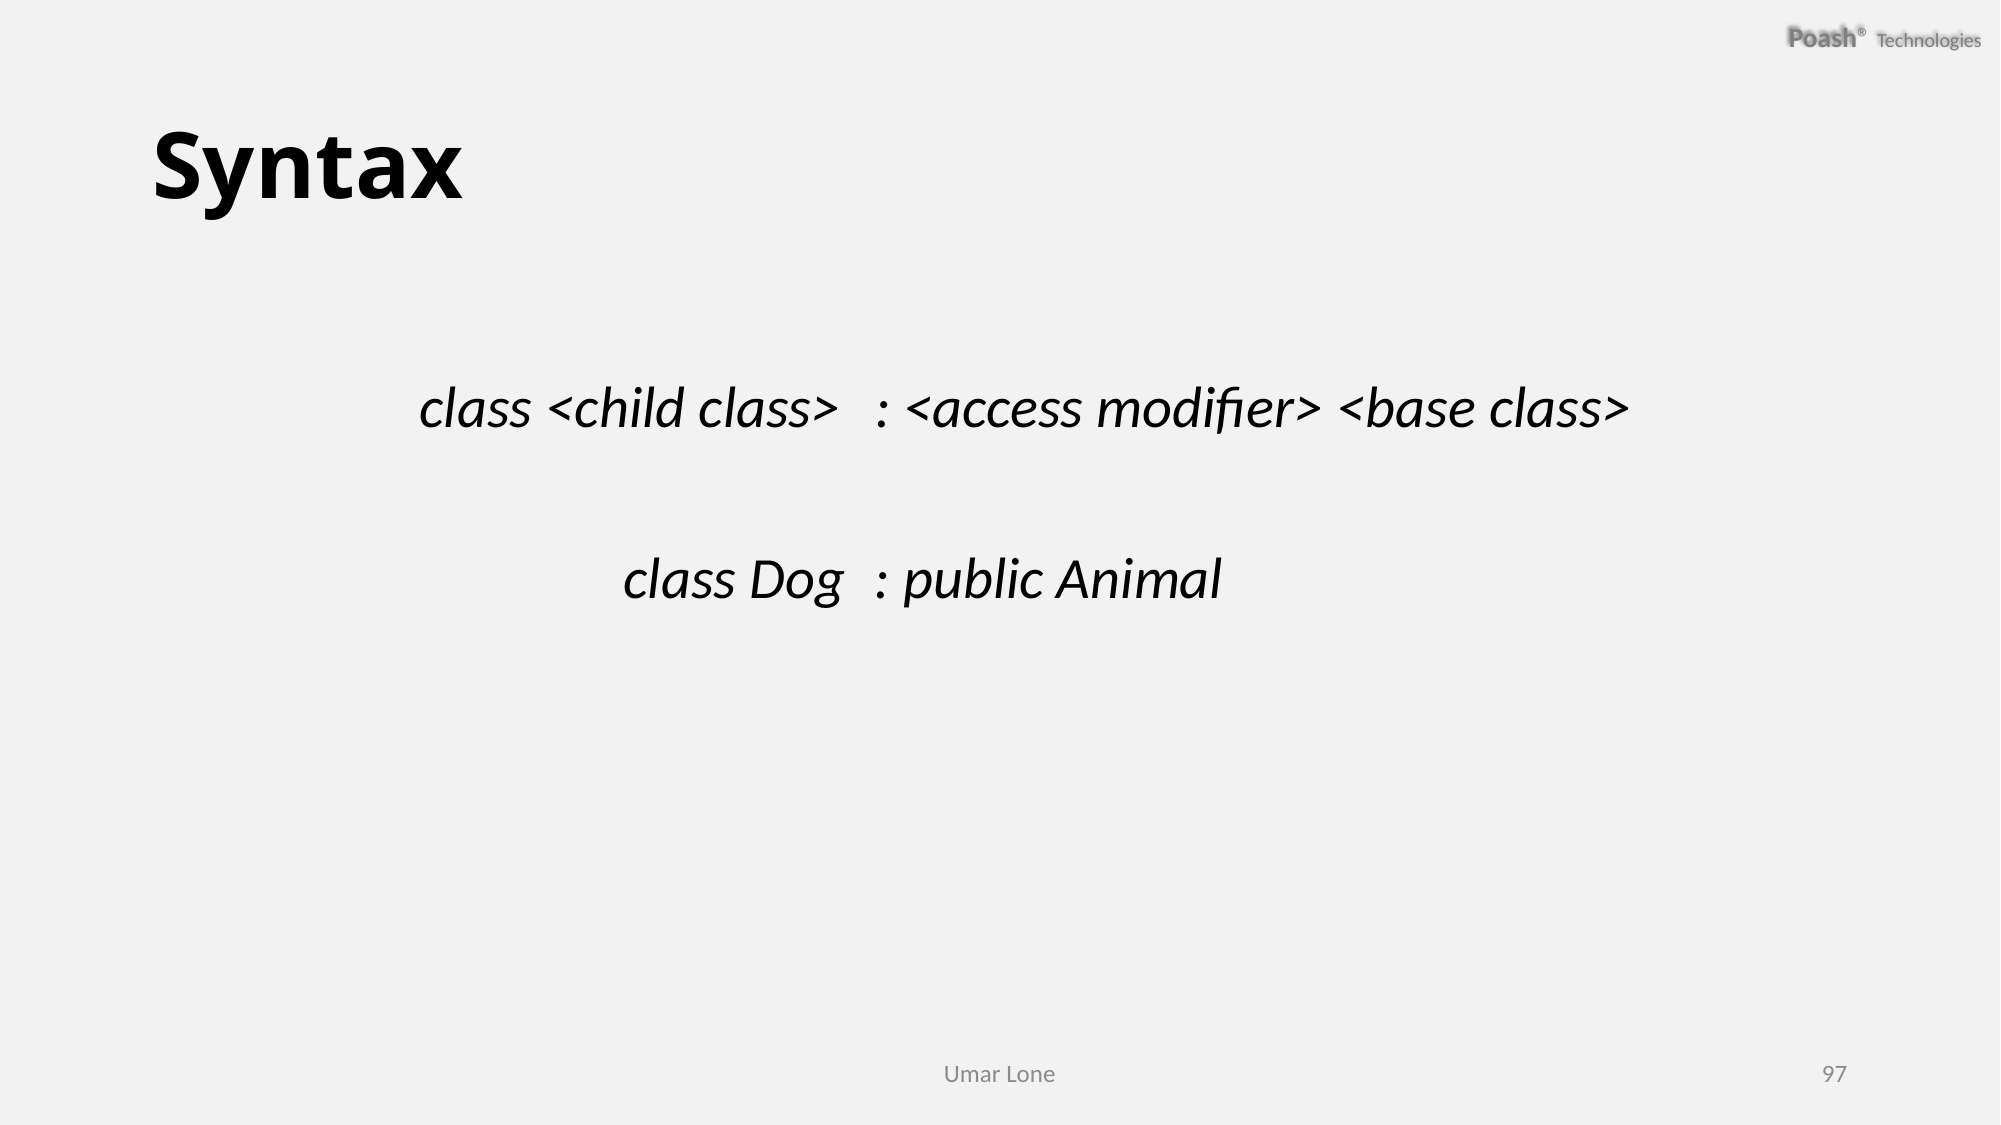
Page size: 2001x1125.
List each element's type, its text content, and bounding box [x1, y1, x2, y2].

text_box class <child class> [404, 361, 860, 447]
text_box : public Animal [859, 532, 1722, 618]
slide_number 97 [1412, 1042, 1863, 1103]
footer Umar Lone [662, 1042, 1338, 1103]
title Syntax [137, 59, 1863, 278]
text_box : <access modifier> <base class> [860, 361, 1723, 447]
text_box class Dog [404, 532, 859, 618]
